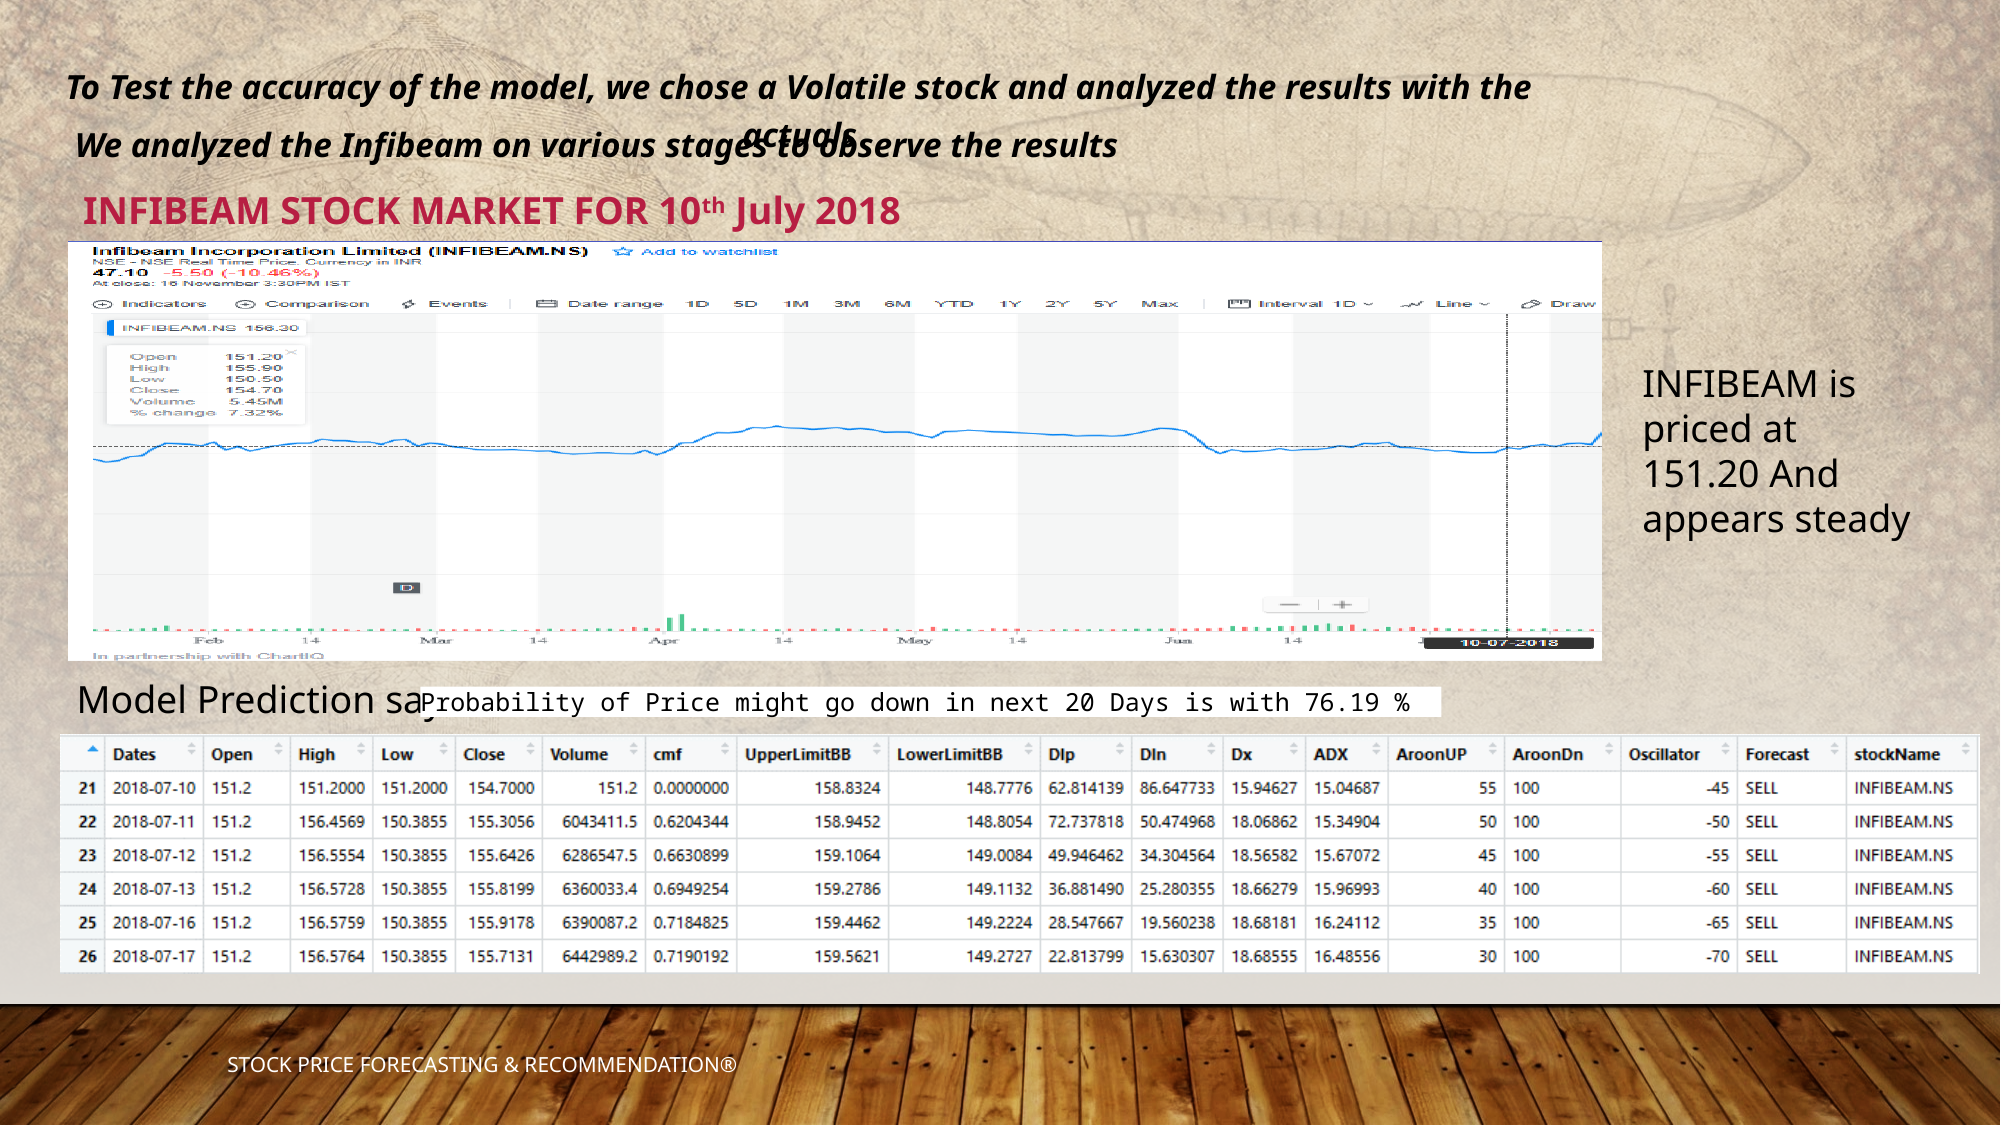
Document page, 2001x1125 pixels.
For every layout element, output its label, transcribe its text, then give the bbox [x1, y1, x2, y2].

text_box We analyzed the Infibeam on various stages to observe the results [59, 109, 1309, 180]
picture [0, 1004, 2000, 1125]
text_box Model Prediction says [61, 669, 509, 729]
text_box Probability of Price might go down in next 20 Days is with 76.19 % [420, 686, 1442, 717]
text_box INFIBEAM is priced at 151.20 And appears steady [1627, 352, 1928, 548]
picture [68, 241, 1602, 661]
picture [59, 734, 1981, 975]
text_box INFIBEAM STOCK MARKET FOR 10th July 2018 [68, 179, 1270, 240]
footer STOCK PRICE FORECASTING & RECOMMENDATION® [212, 1039, 1187, 1091]
text_box To Test the accuracy of the model, we chose a Volatile stock and analyzed the results with the actuals [22, 50, 1577, 122]
